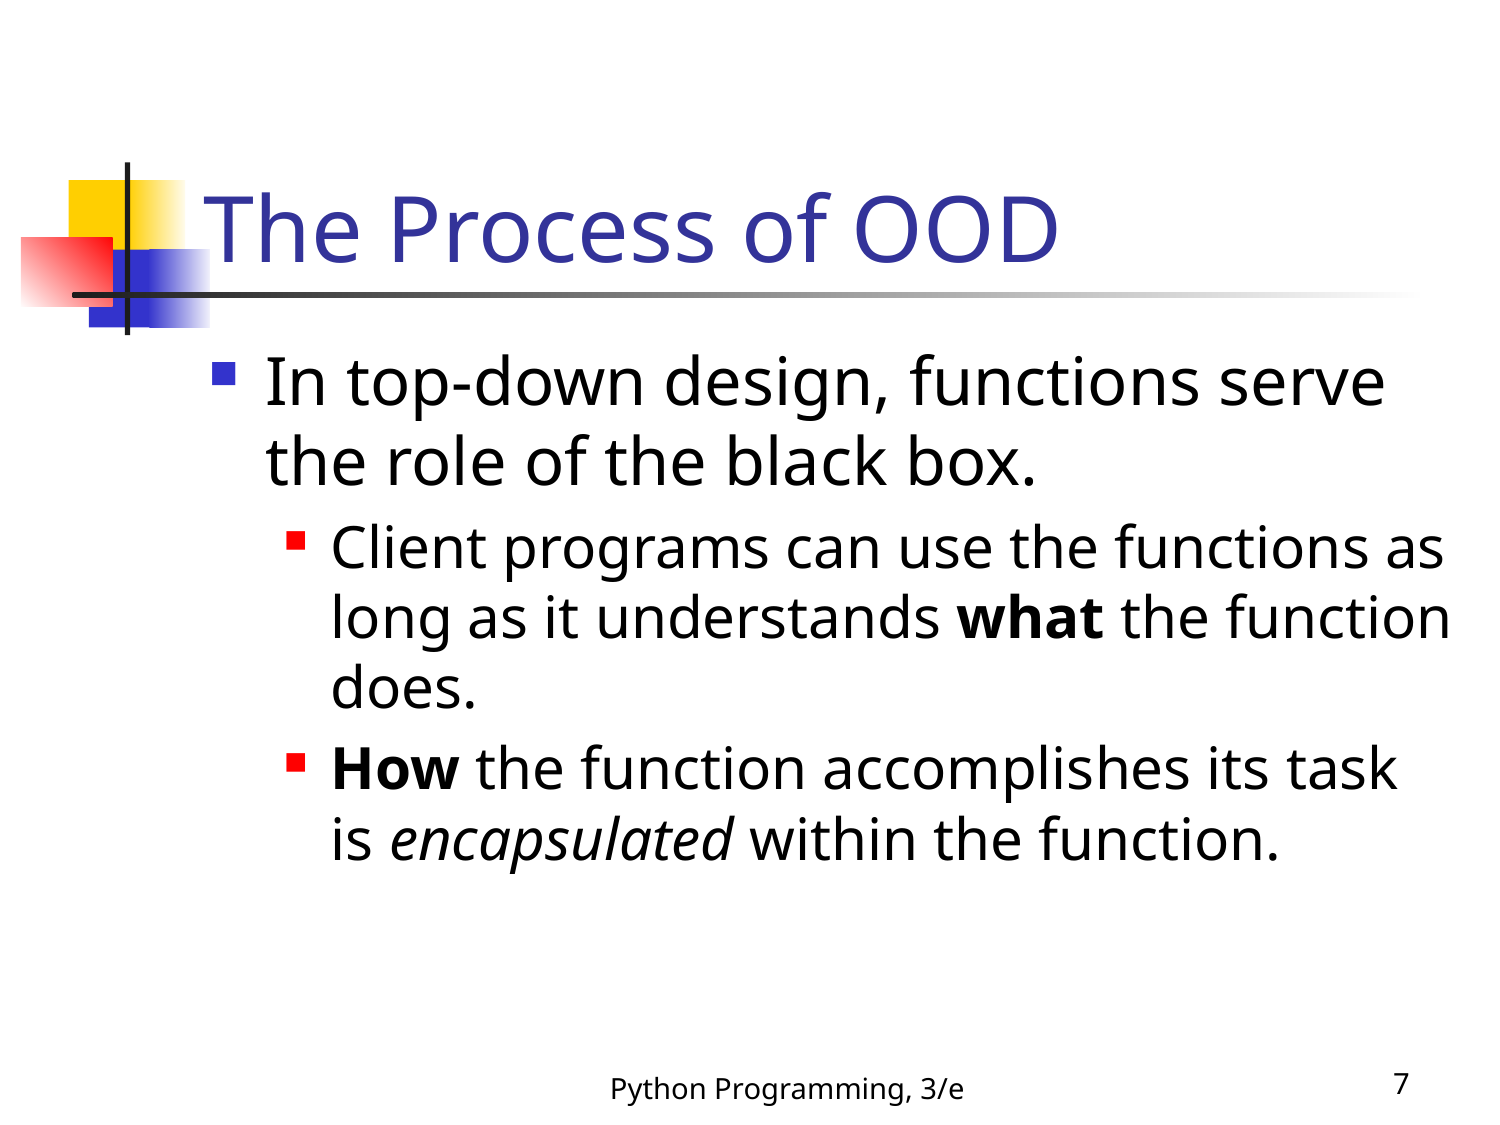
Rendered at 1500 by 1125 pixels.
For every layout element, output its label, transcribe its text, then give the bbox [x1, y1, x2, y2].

title The Process of OOD [188, 101, 1468, 289]
footer Python Programming, 3/e [549, 1037, 1026, 1113]
list In top-down design, functions serve the role of the black box. Client programs can use the functions as long as it understands what the function does. How the function accomplishes its task is encapsulated within the function. [193, 331, 1469, 1006]
slide_number 7 [1112, 1037, 1426, 1113]
